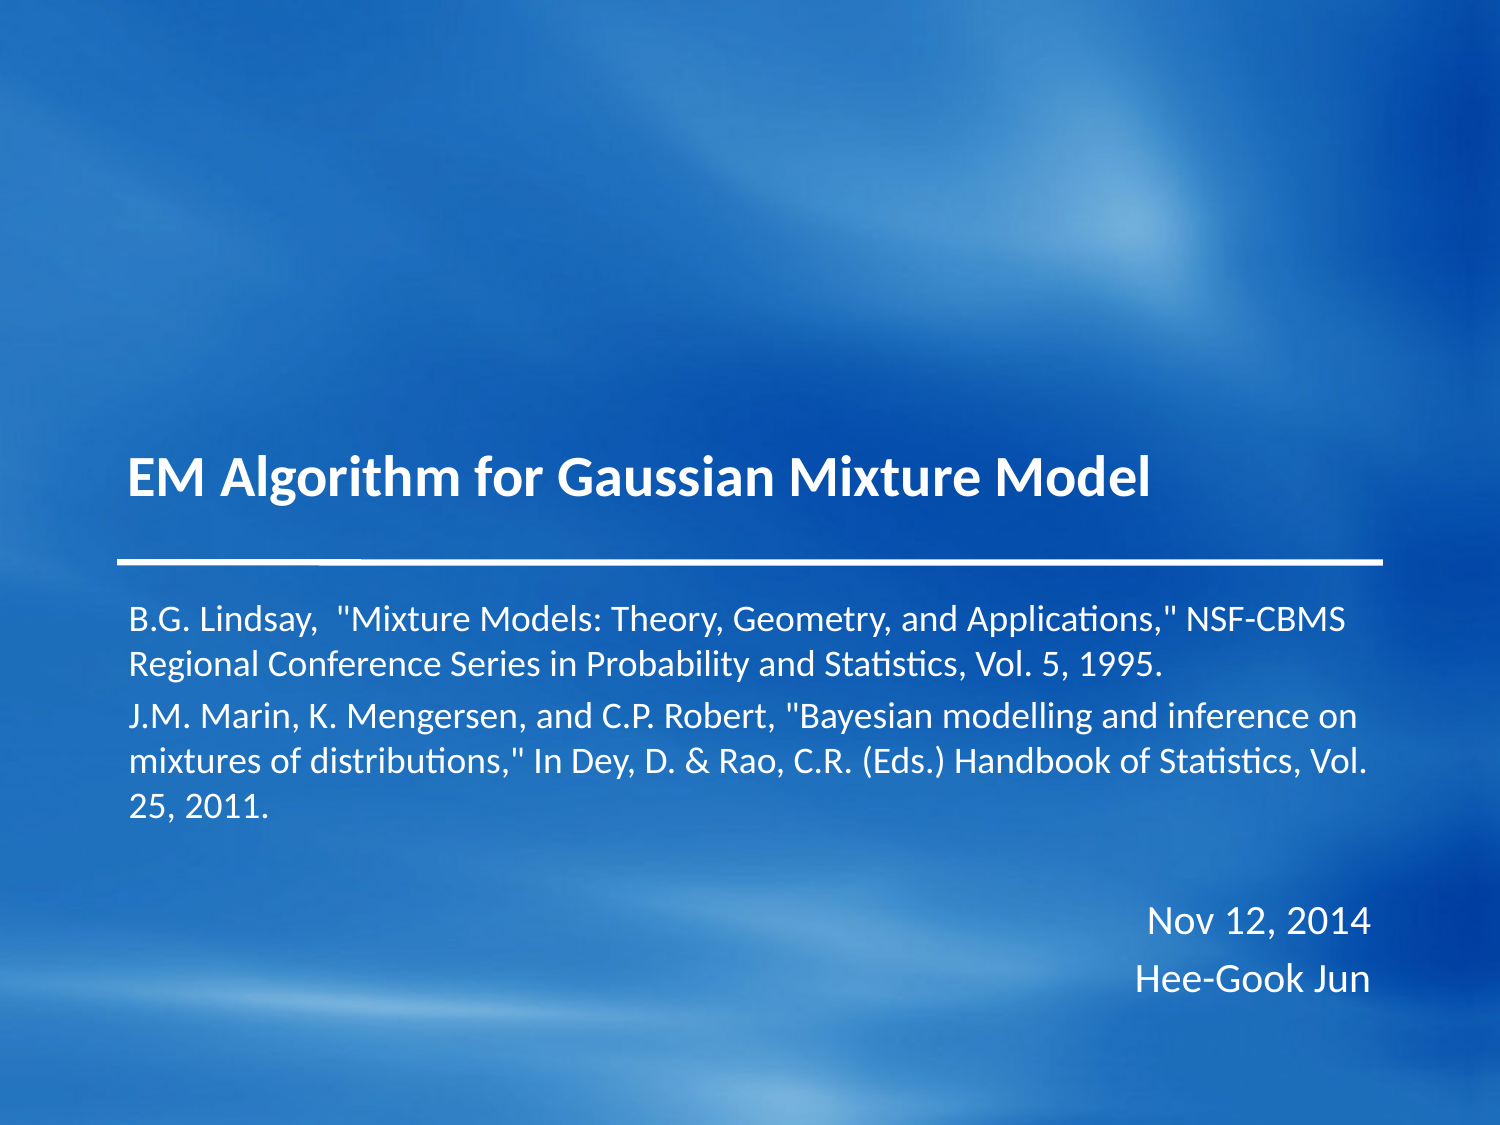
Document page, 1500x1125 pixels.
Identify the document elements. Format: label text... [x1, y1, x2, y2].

subtitle B.G. Lindsay, "Mixture Models: Theory, Geometry, and Applications," NSF-CBMS Regional Conference Series in Probability and Statistics, Vol. 5, 1995. J.M. Marin, K. Mengersen, and C.P. Robert, "Bayesian modelling and inference on mixtures of distributions," In Dey, D. & Rao, C.R. (Eds.) Handbook of Statistics, Vol. 25, 2011. Nov 12, 2014 Hee-Gook Jun [113, 585, 1387, 1079]
picture [0, 0, 1500, 1125]
title EM Algorithm for Gaussian Mixture Model [112, 363, 1388, 516]
